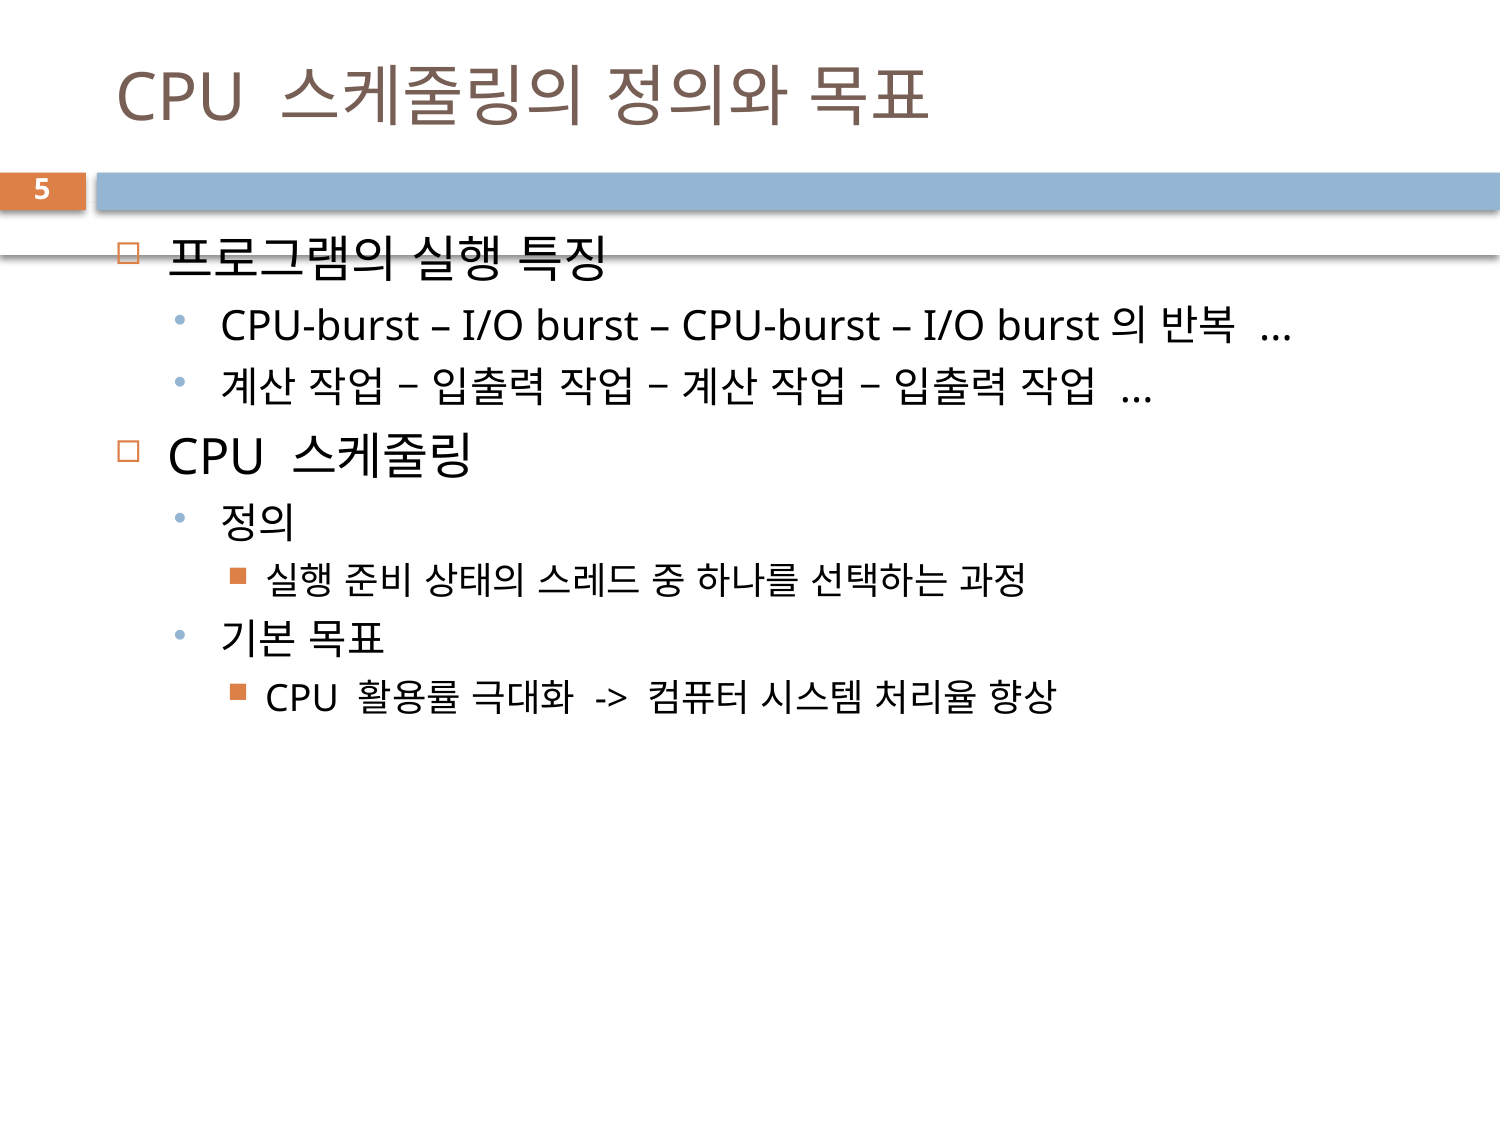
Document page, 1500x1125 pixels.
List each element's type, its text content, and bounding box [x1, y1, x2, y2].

list 프로그램의 실행 특징 CPU-burst – I/O burst – CPU-burst – I/O burst의 반복 ... 계산 작업 – 입출력 작업 – 계산 작업 – 입출력 작업 ... CPU 스케줄링 정의 실행 준비 상태의 스레드 중 하나를 선택하는 과정 기본 목표 CPU 활용률 극대화 -> 컴퓨터 시스템 처리율 향상 [100, 219, 1438, 1047]
title CPU 스케줄링의 정의와 목표 [100, 37, 1438, 149]
slide_number 5 [0, 170, 87, 211]
